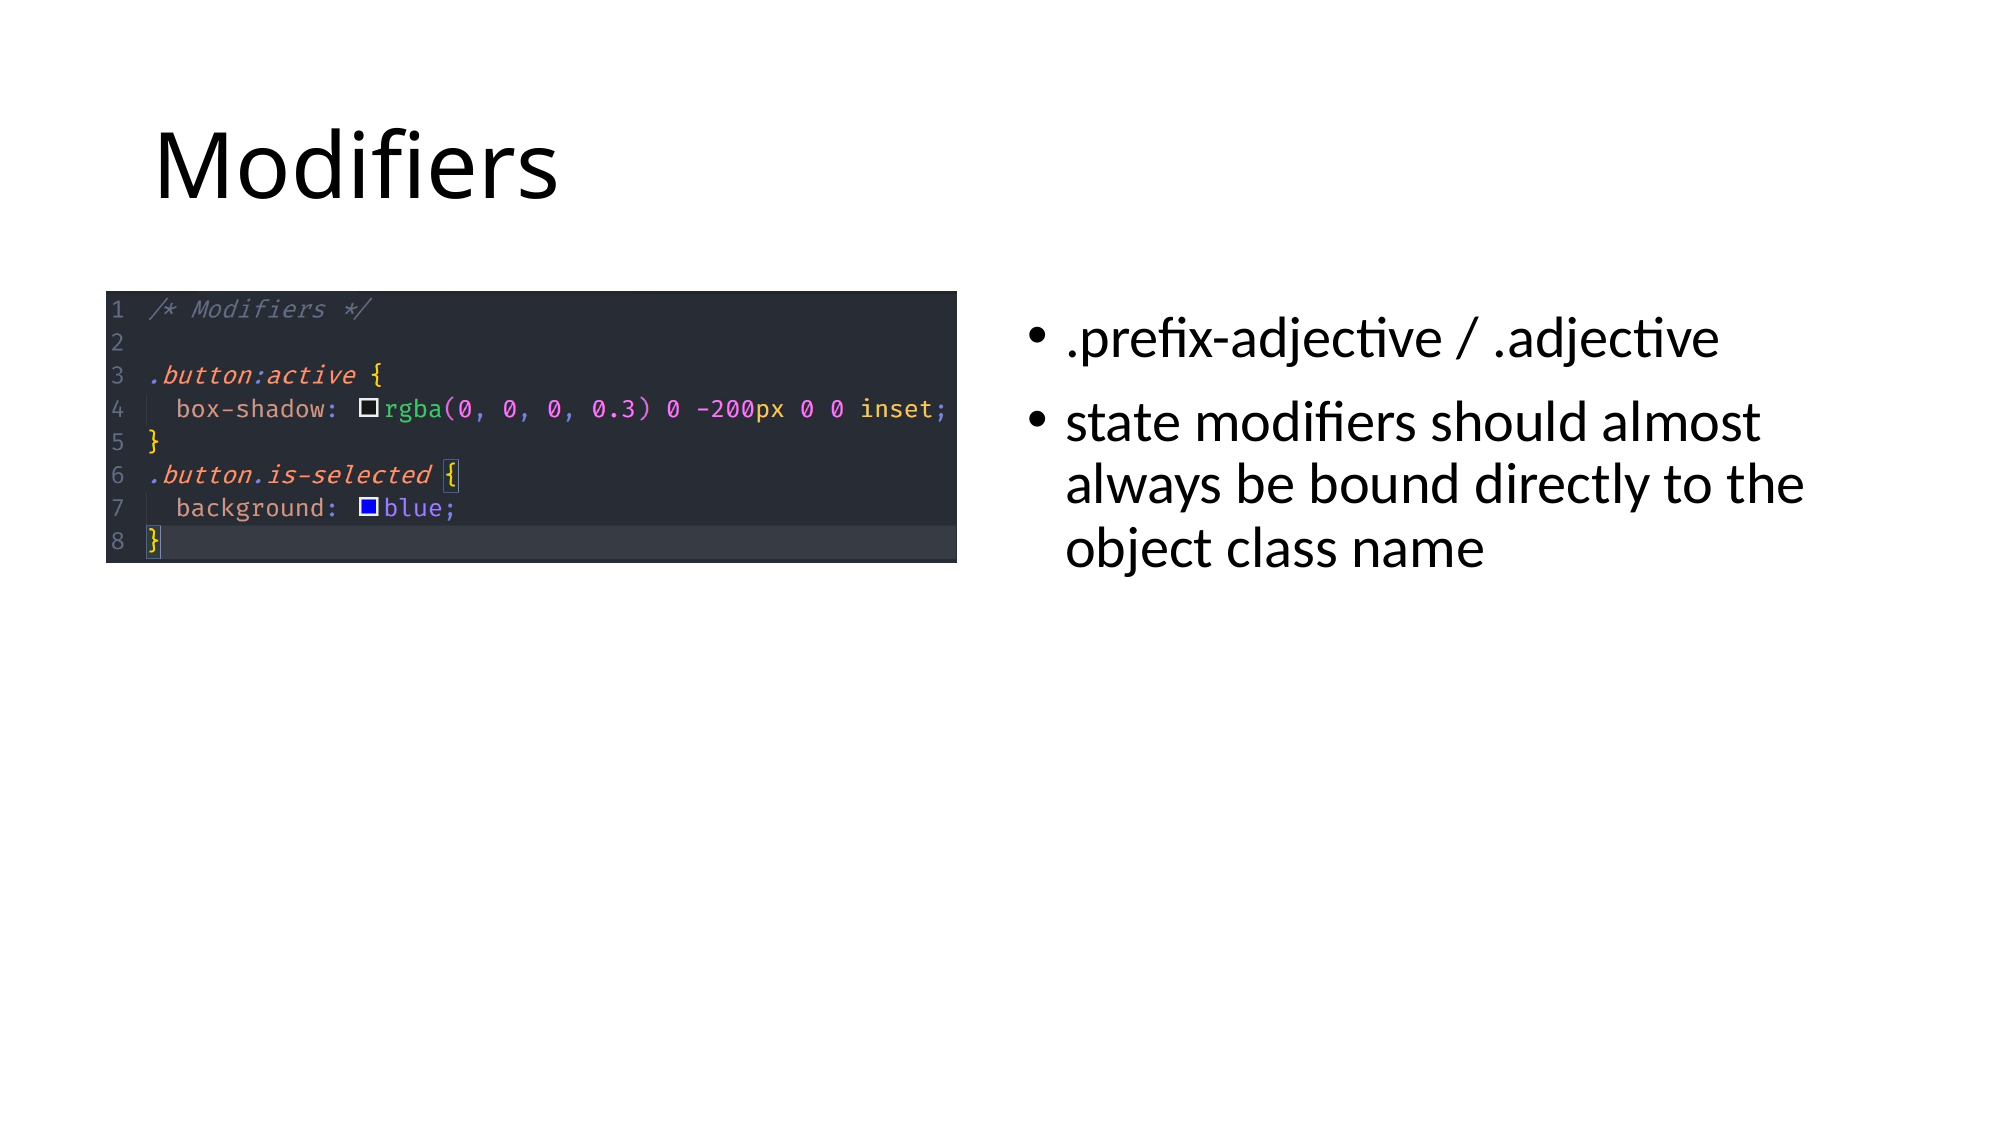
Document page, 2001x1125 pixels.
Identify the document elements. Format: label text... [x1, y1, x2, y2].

title Modifiers [137, 59, 1863, 278]
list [106, 291, 957, 563]
list .prefix-adjective / .adjective state modifiers should almost always be bound directly to the object class name [1012, 299, 1863, 1014]
